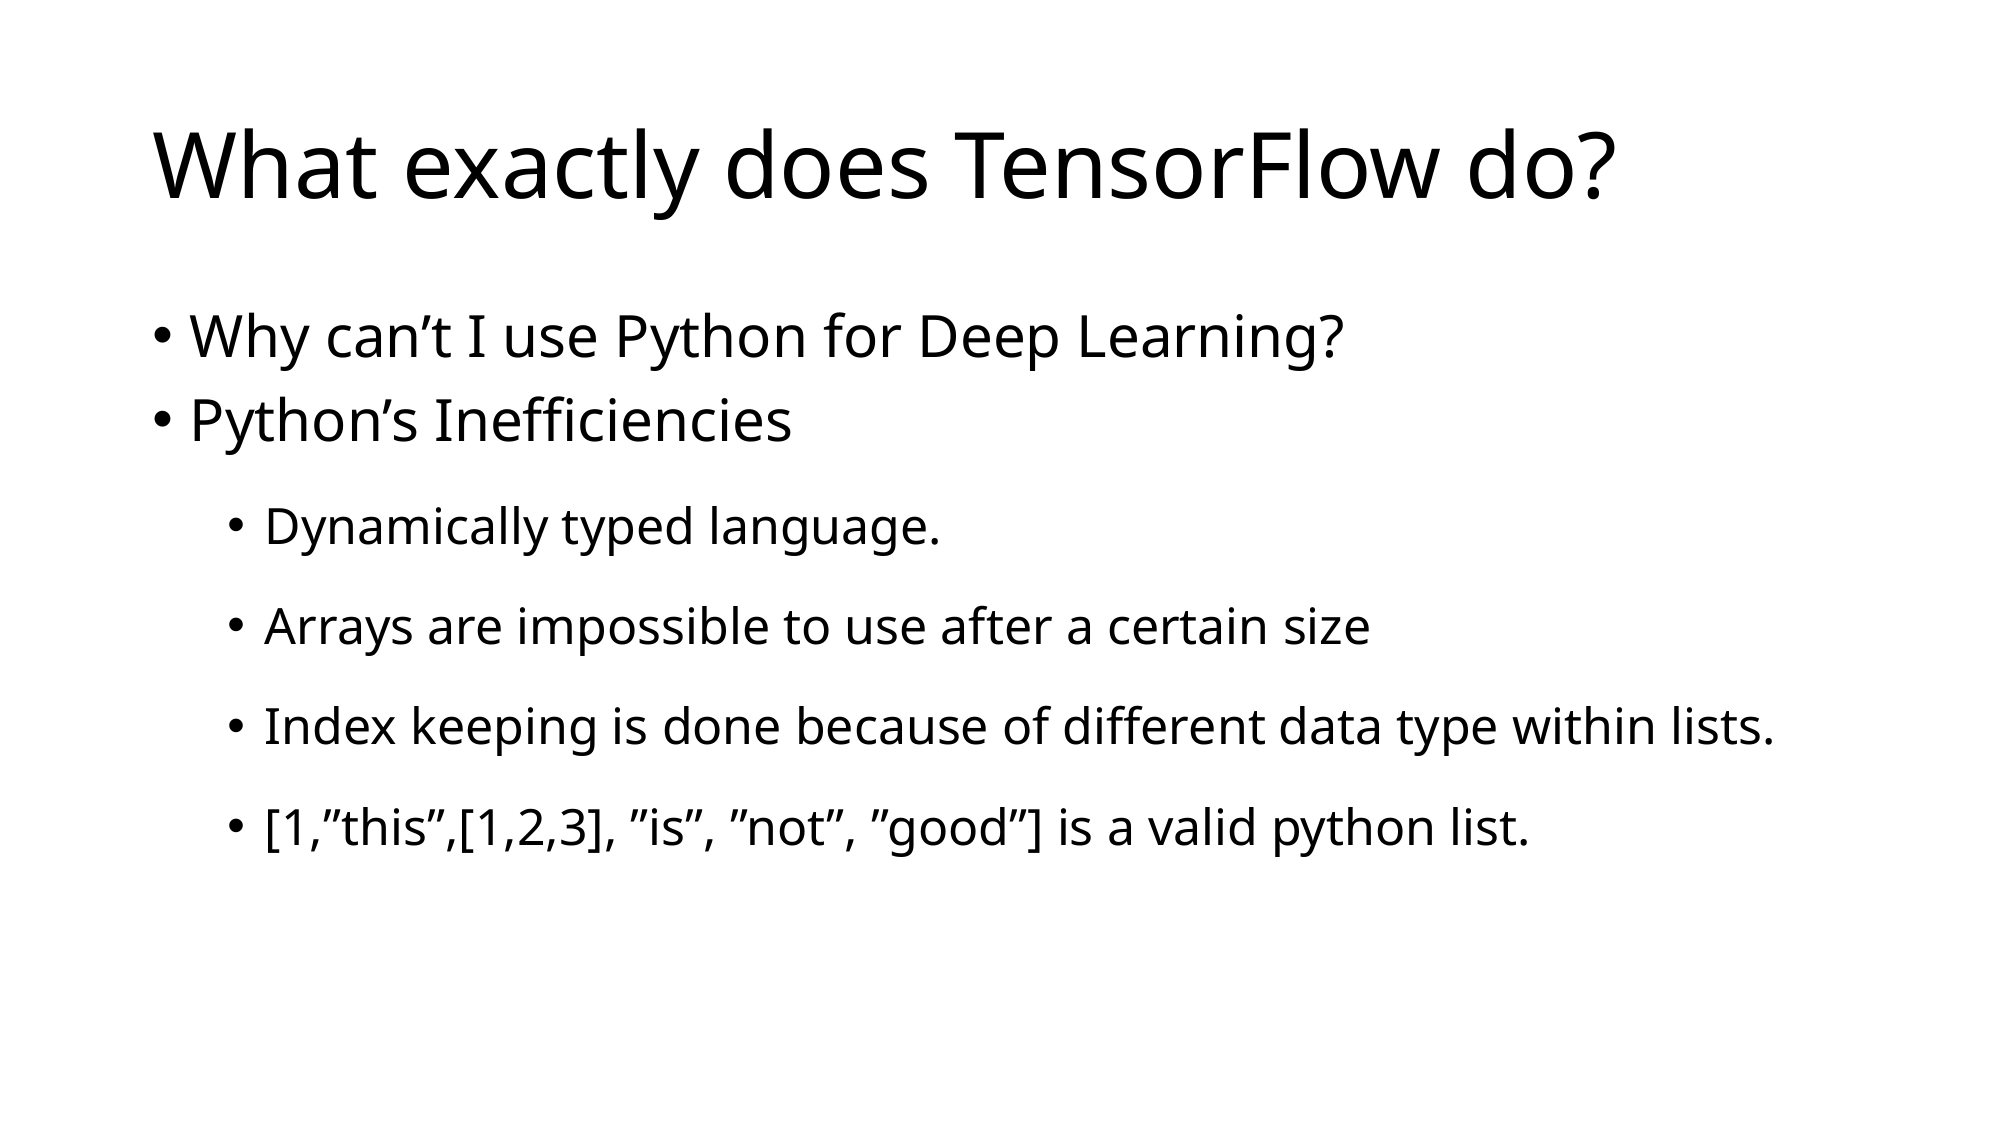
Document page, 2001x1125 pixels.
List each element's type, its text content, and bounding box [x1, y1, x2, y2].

list Why can’t I use Python for Deep Learning? Python’s Inefficiencies Dynamically typed language. Arrays are impossible to use after a certain size Index keeping is done because of different data type within lists. [1,”this”,[1,2,3], ”is”, ”not”, ”good”] is a valid python list. [137, 299, 1863, 1014]
title What exactly does TensorFlow do? [137, 59, 1863, 278]
